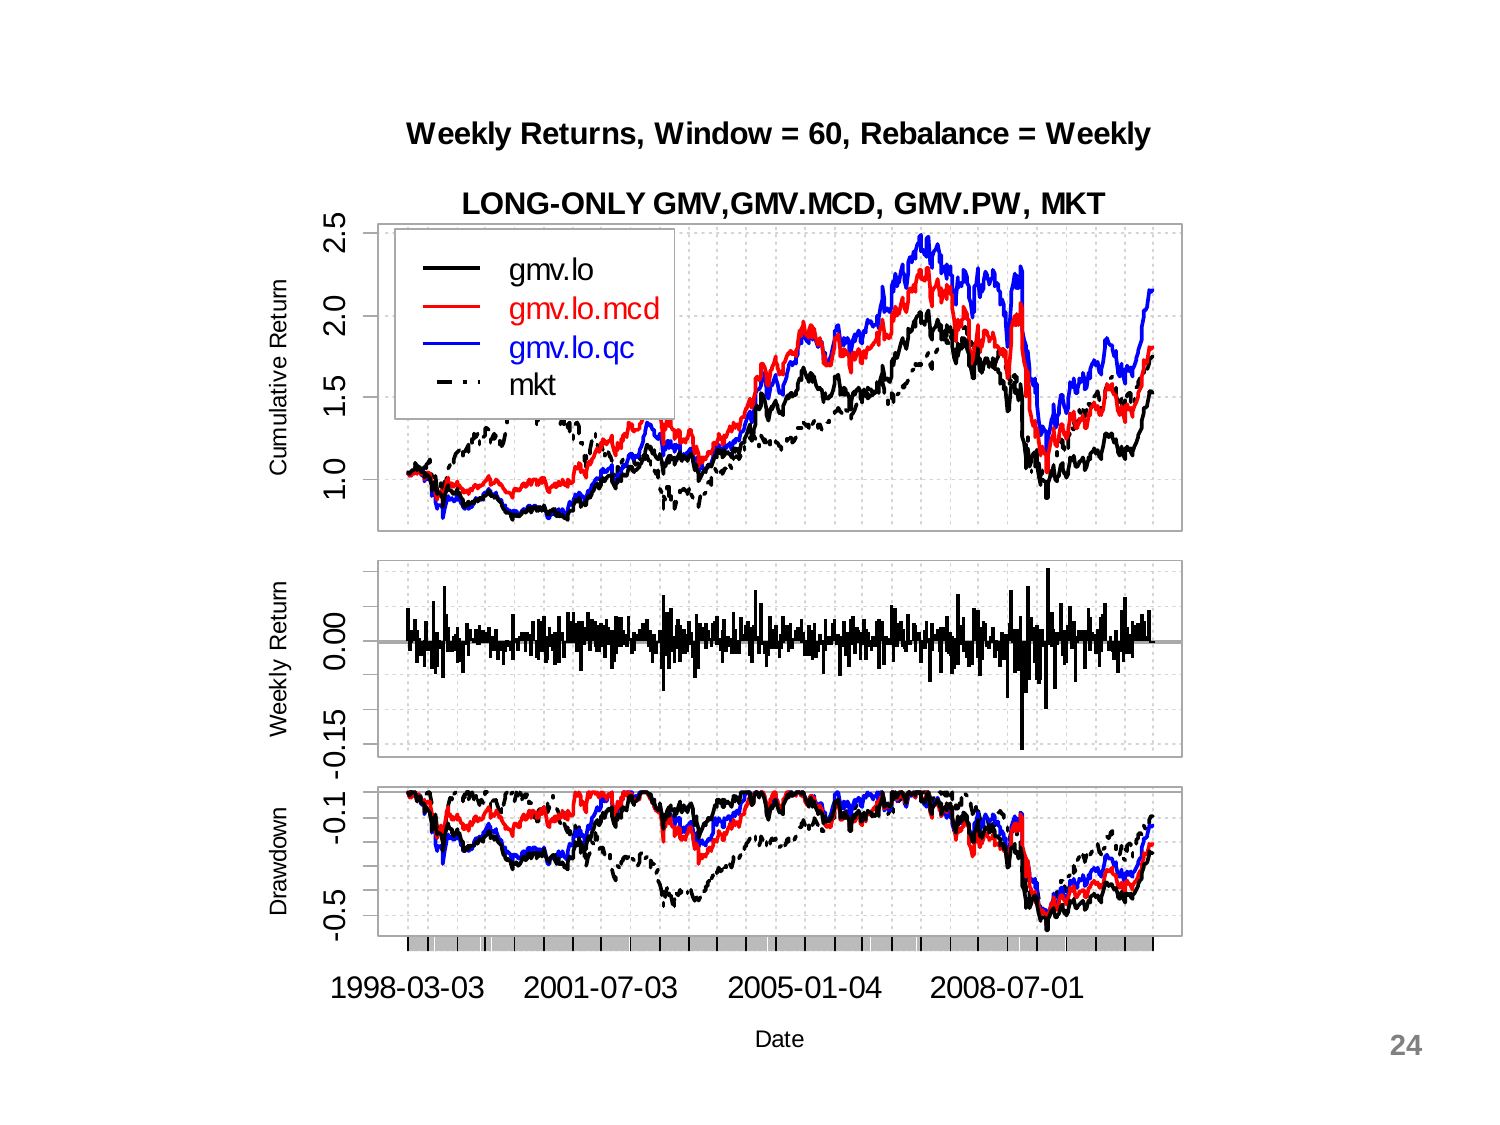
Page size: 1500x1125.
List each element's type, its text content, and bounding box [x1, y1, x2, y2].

picture [262, 107, 1238, 1082]
slide_number 24 [1241, 1018, 1438, 1082]
